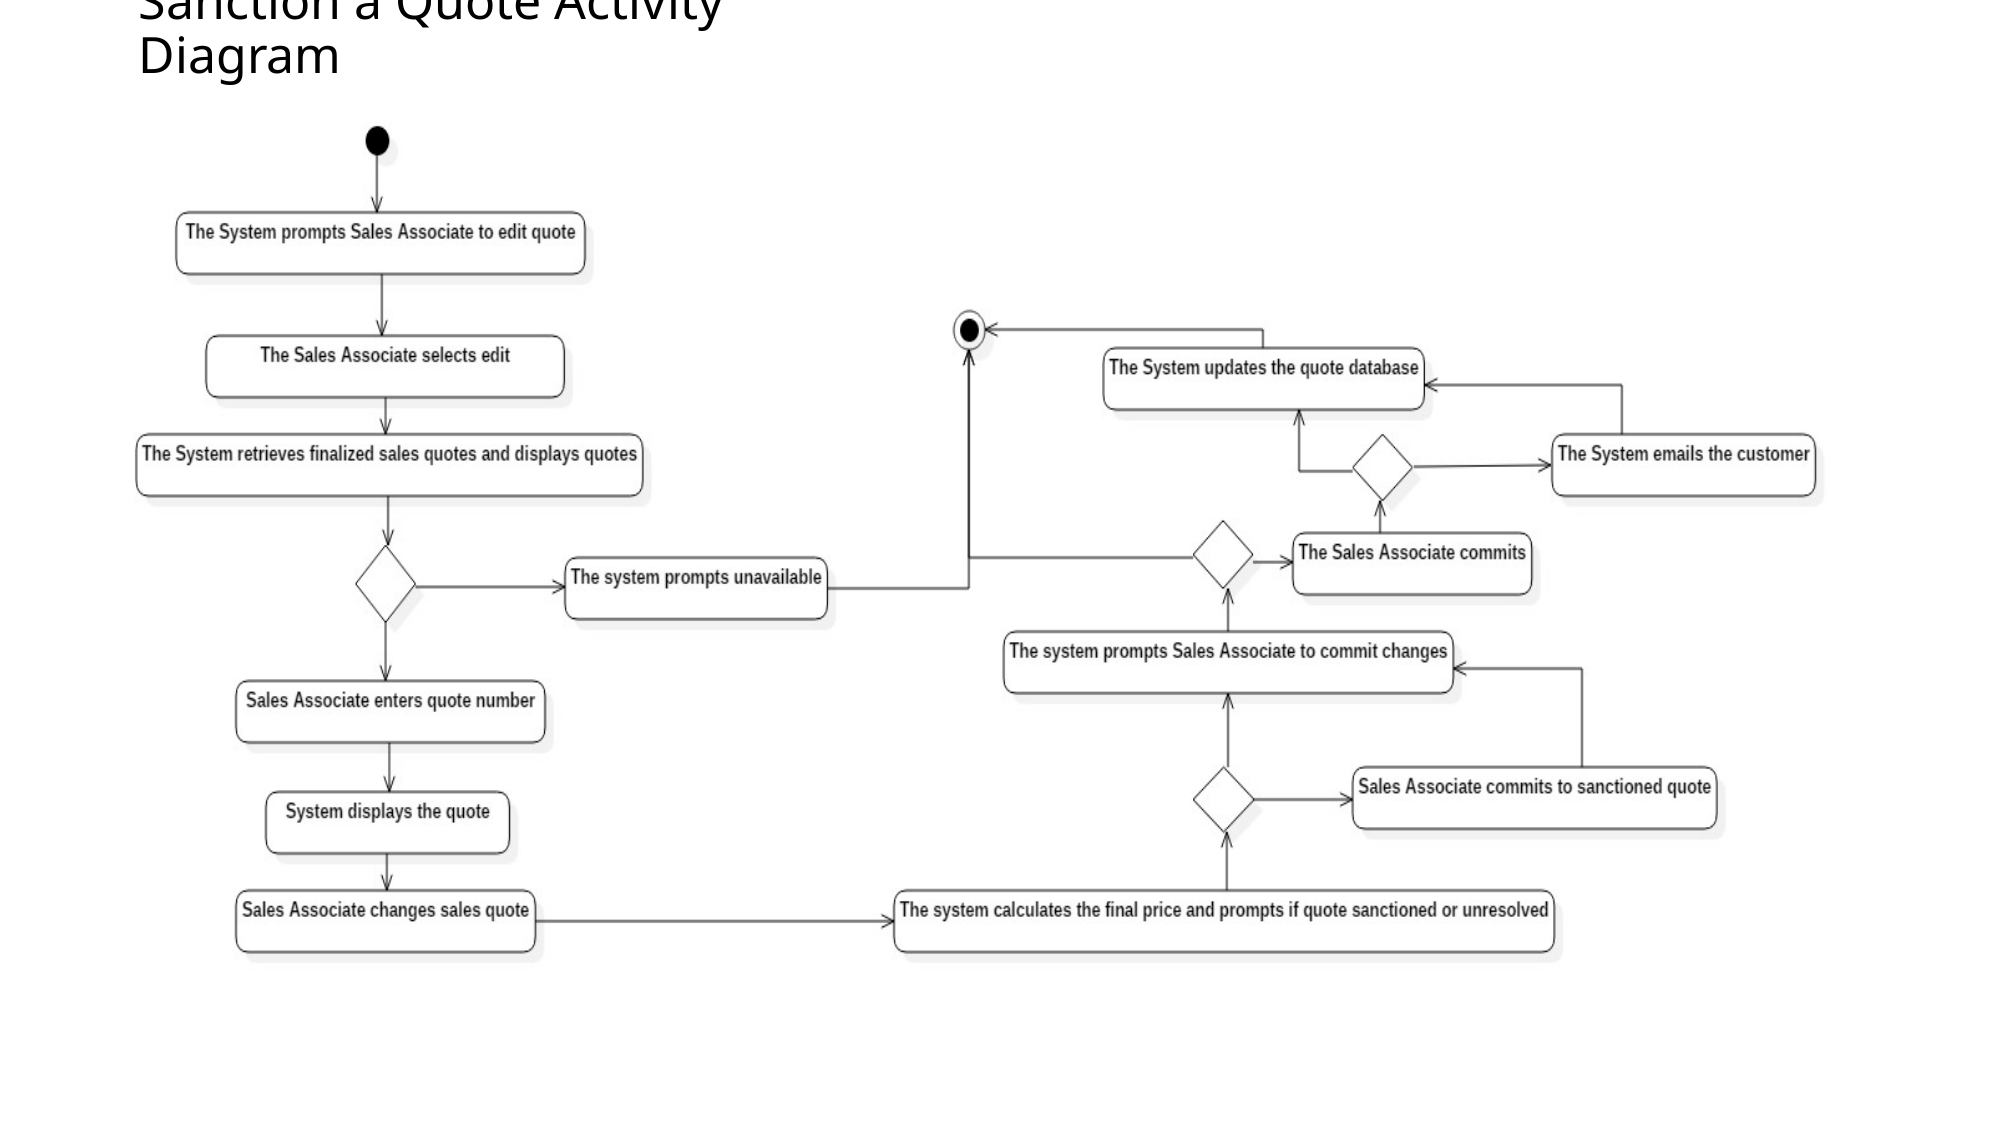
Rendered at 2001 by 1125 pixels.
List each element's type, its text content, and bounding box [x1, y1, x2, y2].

title Sanction a Quote Activity Diagram [124, 0, 923, 61]
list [123, 111, 1865, 1014]
